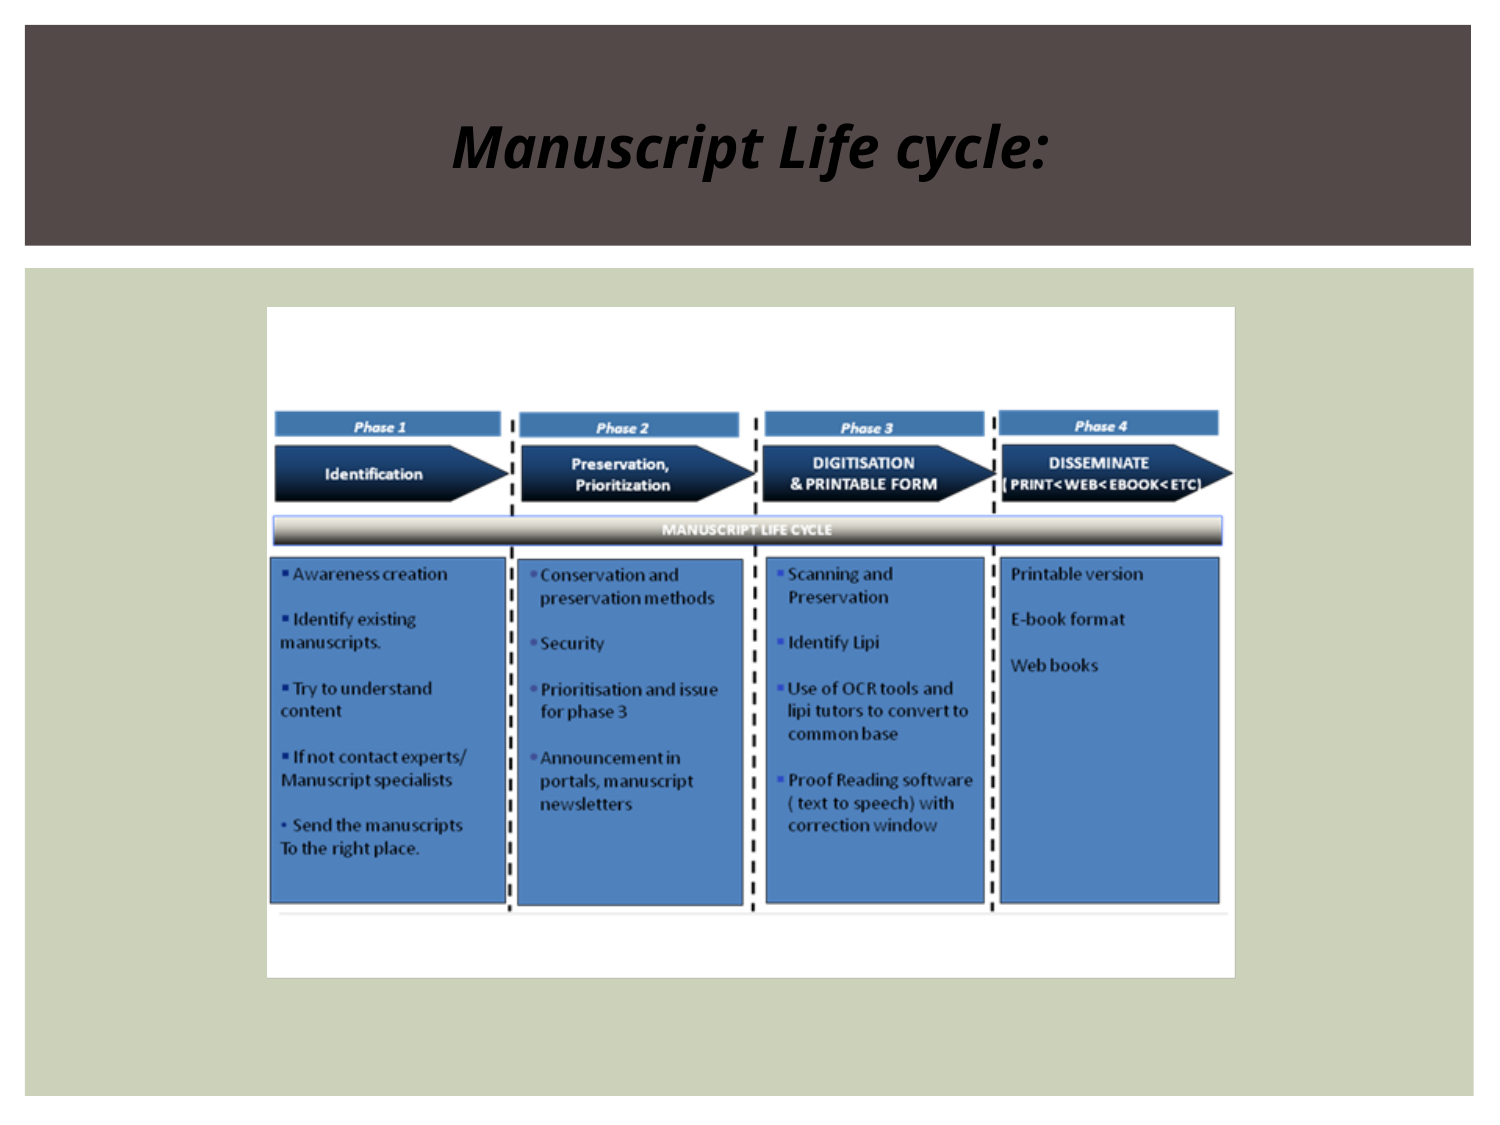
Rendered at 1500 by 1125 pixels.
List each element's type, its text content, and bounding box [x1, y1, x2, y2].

title Manuscript Life cycle: [62, 58, 1438, 232]
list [267, 307, 1237, 980]
